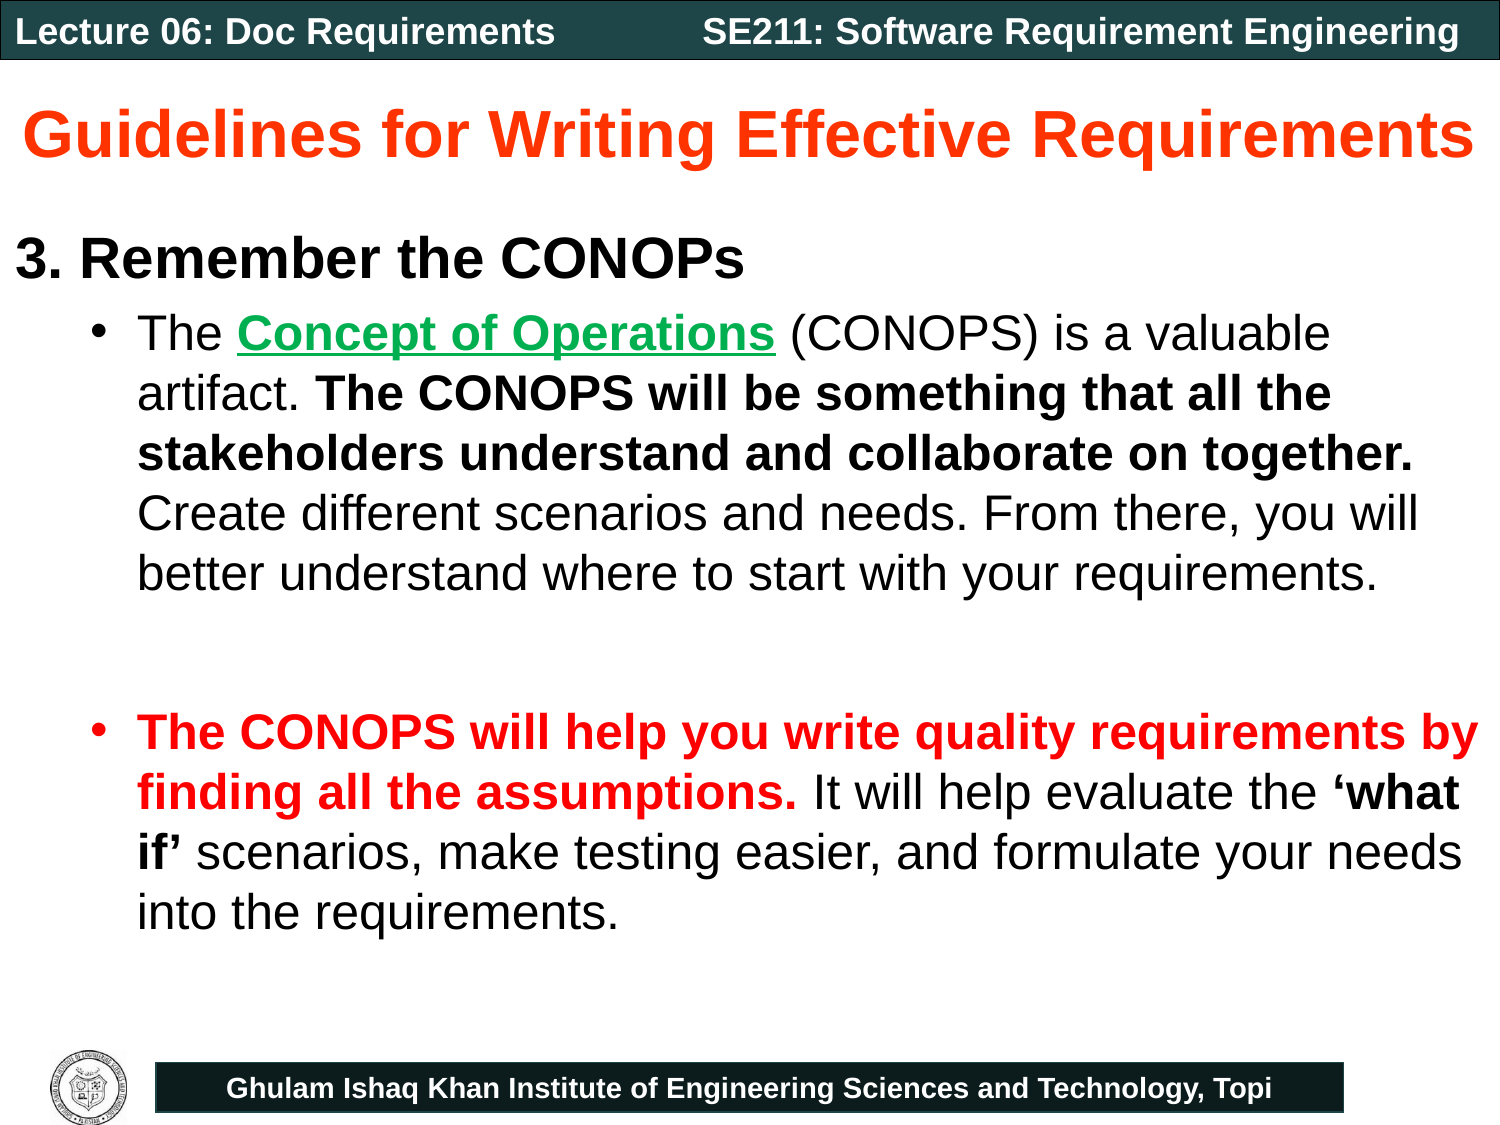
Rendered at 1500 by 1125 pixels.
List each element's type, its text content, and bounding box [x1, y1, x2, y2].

list 3. Remember the CONOPs The Concept of Operations (CONOPS) is a valuable artifact. The CONOPS will be something that all the stakeholders understand and collaborate on together. Create different scenarios and needs. From there, you will better understand where to start with your requirements. The CONOPS will help you write quality requirements by finding all the assumptions. It will help evaluate the ‘what if’ scenarios, make testing easier, and formulate your needs into the requirements. [0, 212, 1500, 1050]
picture [50, 1050, 127, 1125]
title Guidelines for Writing Effective Requirements [0, 62, 1500, 200]
